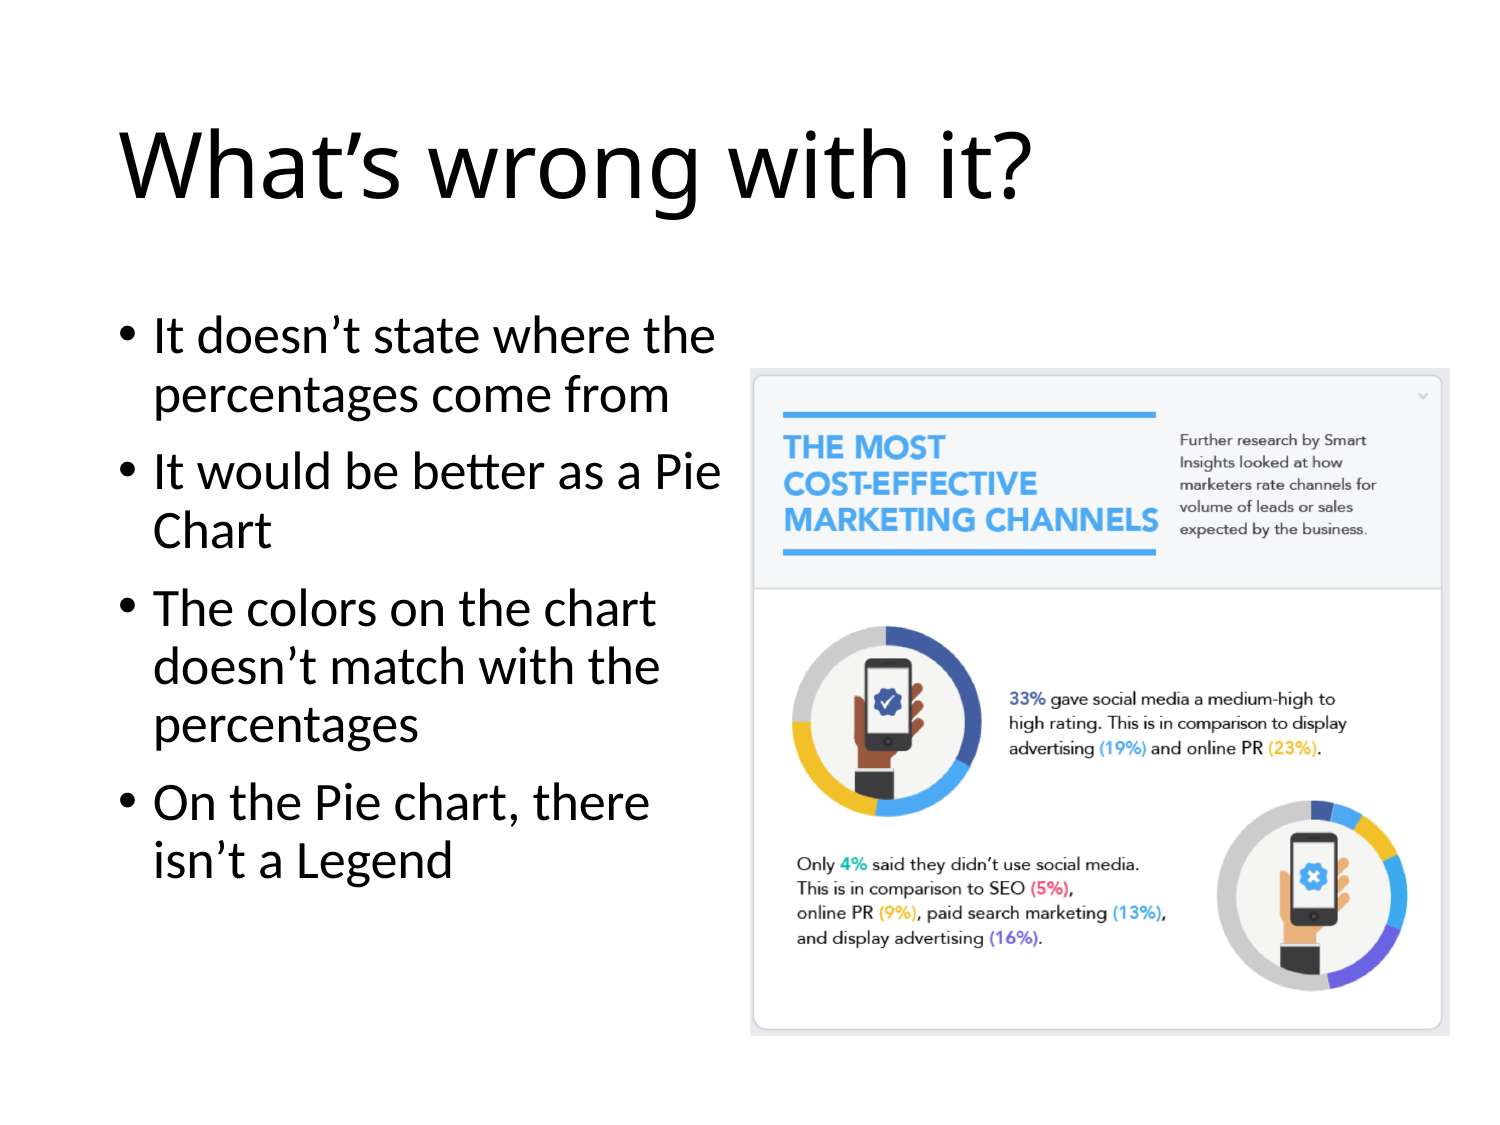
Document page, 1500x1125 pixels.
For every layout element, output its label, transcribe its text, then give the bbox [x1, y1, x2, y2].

list It doesn’t state where the percentages come from It would be better as a Pie Chart The colors on the chart doesn’t match with the percentages On the Pie chart, there isn’t a Legend [103, 299, 741, 1014]
picture [749, 368, 1450, 1036]
title What’s wrong with it? [103, 59, 1397, 278]
